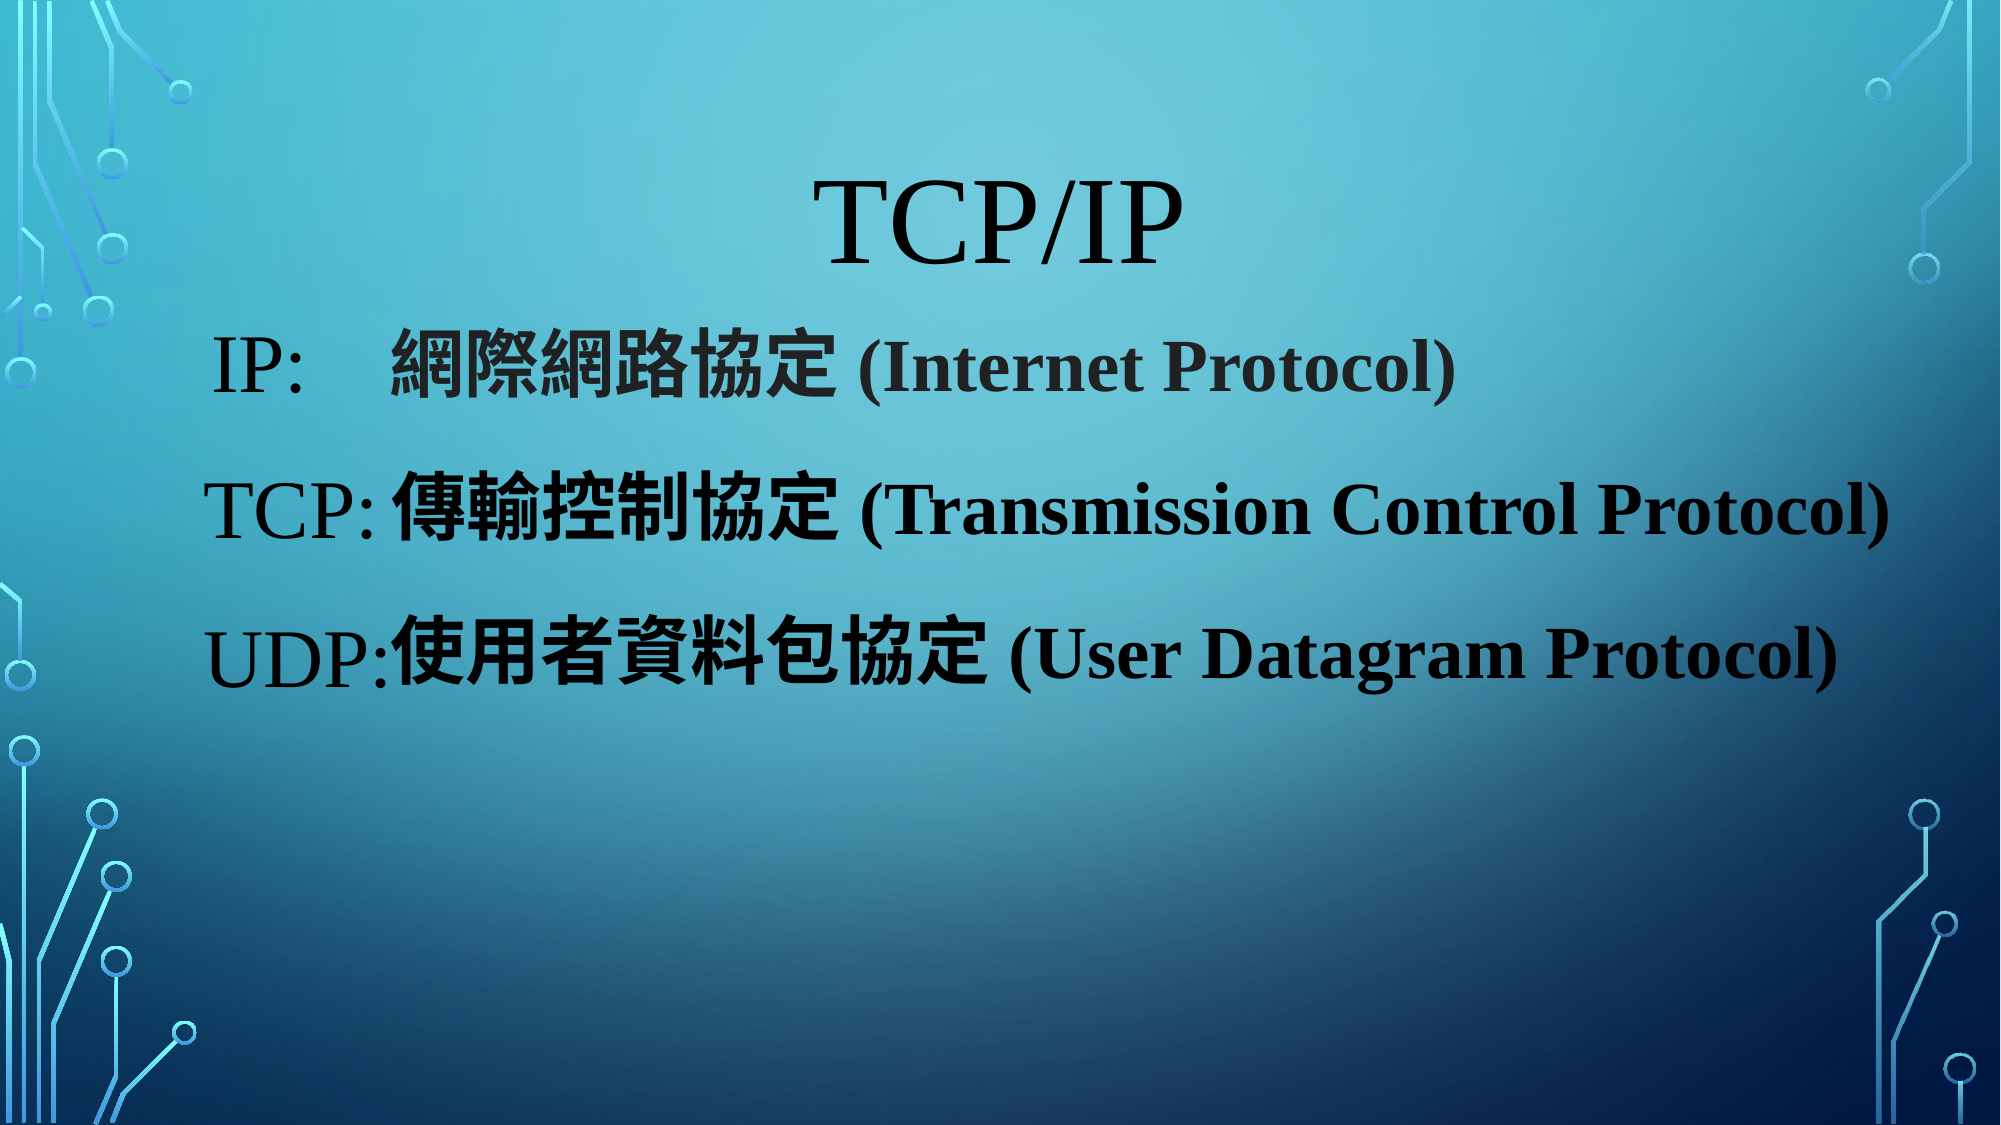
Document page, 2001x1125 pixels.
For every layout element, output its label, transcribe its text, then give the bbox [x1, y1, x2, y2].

text_box IP: [196, 301, 324, 417]
text_box 使用者資料包協定(User Datagram Protocol) [375, 596, 1855, 702]
title TCP/IP [187, 101, 1813, 344]
text_box TCP: [188, 447, 394, 563]
text_box 網際網路協定(Internet Protocol) [374, 308, 1473, 414]
text_box 傳輸控制協定(Transmission Control Protocol) [376, 452, 1908, 558]
text_box UDP: [188, 596, 408, 712]
